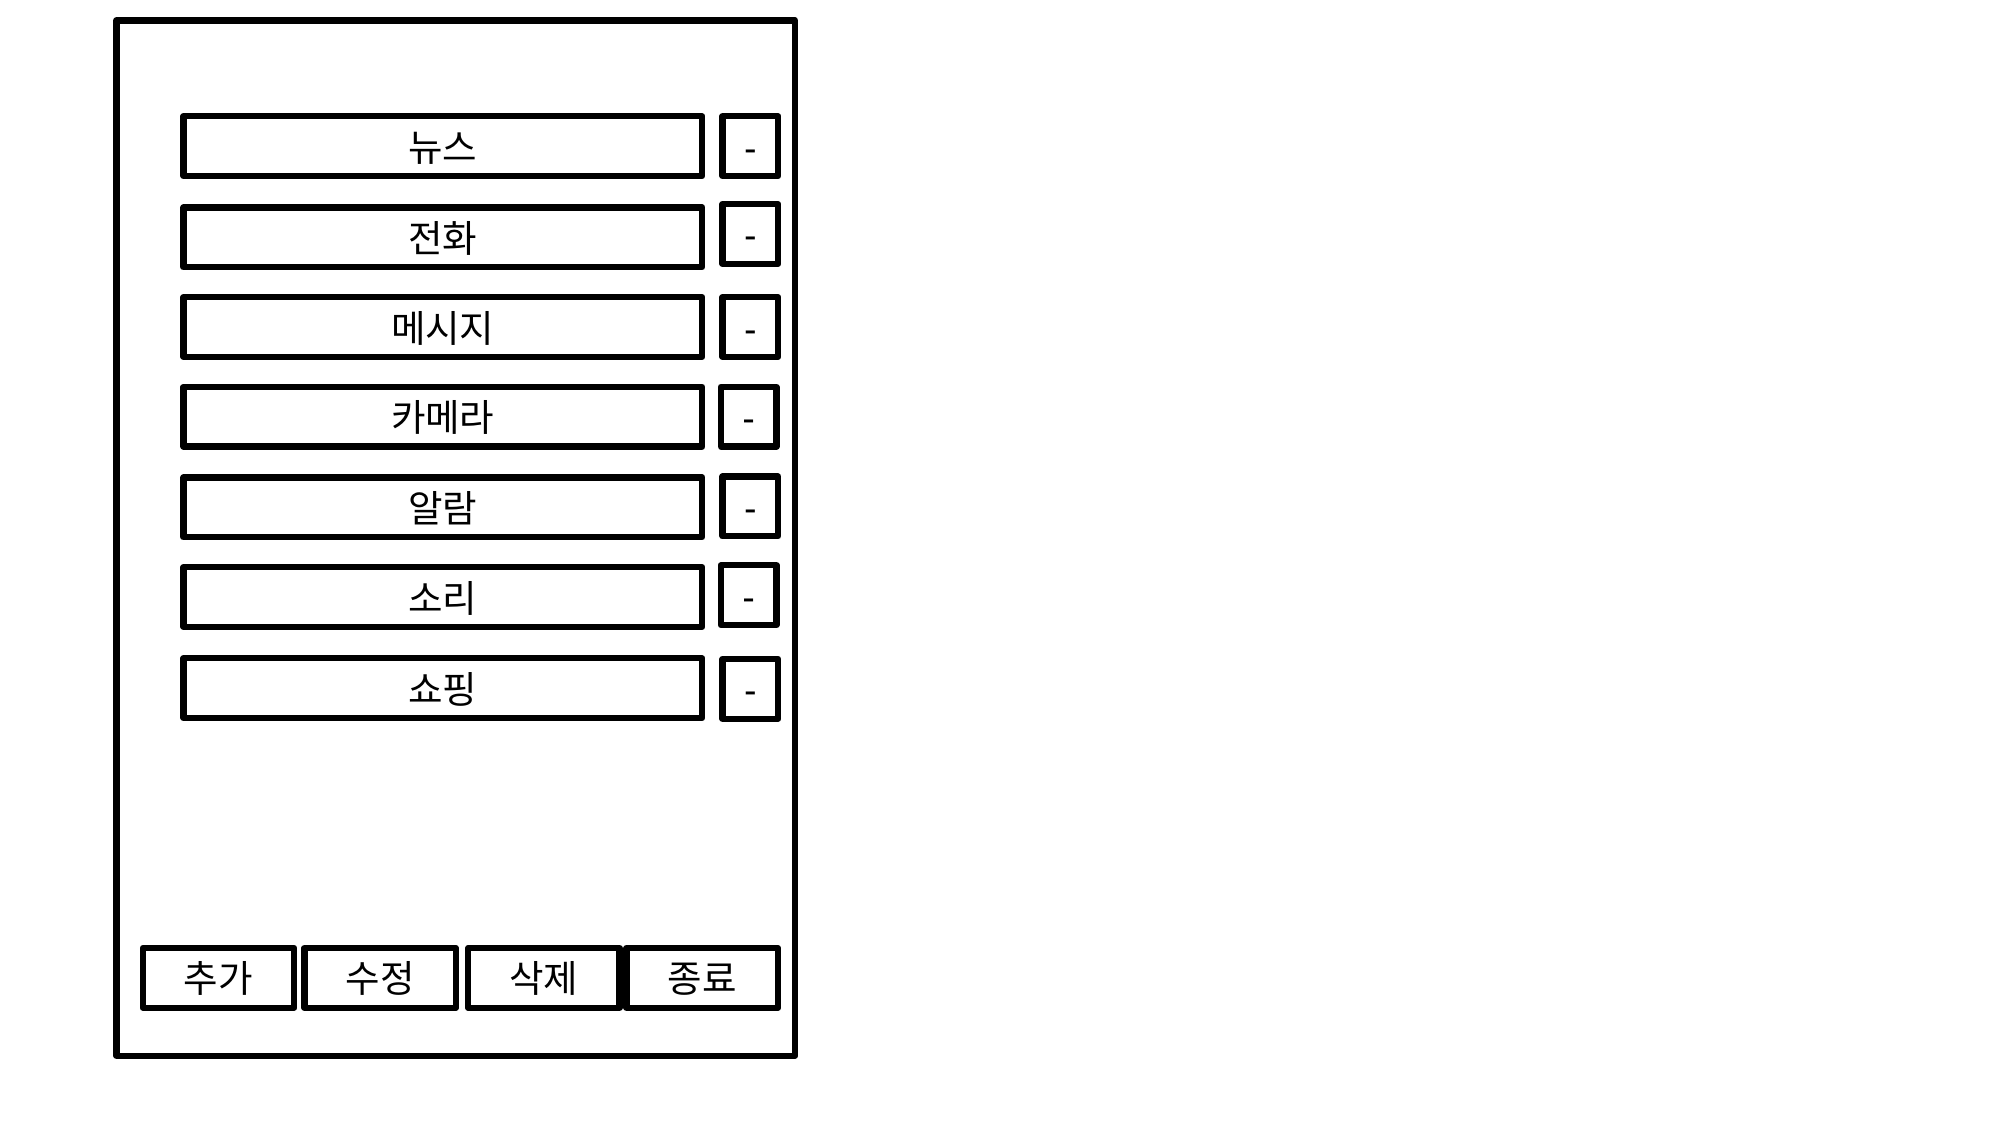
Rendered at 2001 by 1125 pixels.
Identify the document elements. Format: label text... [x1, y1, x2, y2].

text_box 메시지 [183, 297, 703, 357]
text_box - [720, 386, 777, 447]
text_box - [720, 565, 777, 626]
text_box 삭제 [468, 948, 620, 1008]
text_box 알람 [183, 477, 703, 538]
text_box - [722, 476, 779, 537]
text_box - [722, 116, 779, 176]
text_box 카메라 [183, 386, 703, 447]
text_box 소리 [183, 567, 703, 627]
text_box 추가 [142, 948, 295, 1008]
text_box - [722, 204, 779, 264]
text_box - [722, 658, 779, 719]
text_box 종료 [626, 948, 778, 1008]
text_box 전화 [183, 207, 703, 268]
text_box 수정 [304, 948, 456, 1008]
text_box 뉴스 [183, 116, 703, 176]
text_box - [722, 297, 779, 357]
text_box 쇼핑 [183, 658, 703, 718]
text_box [116, 20, 796, 1056]
